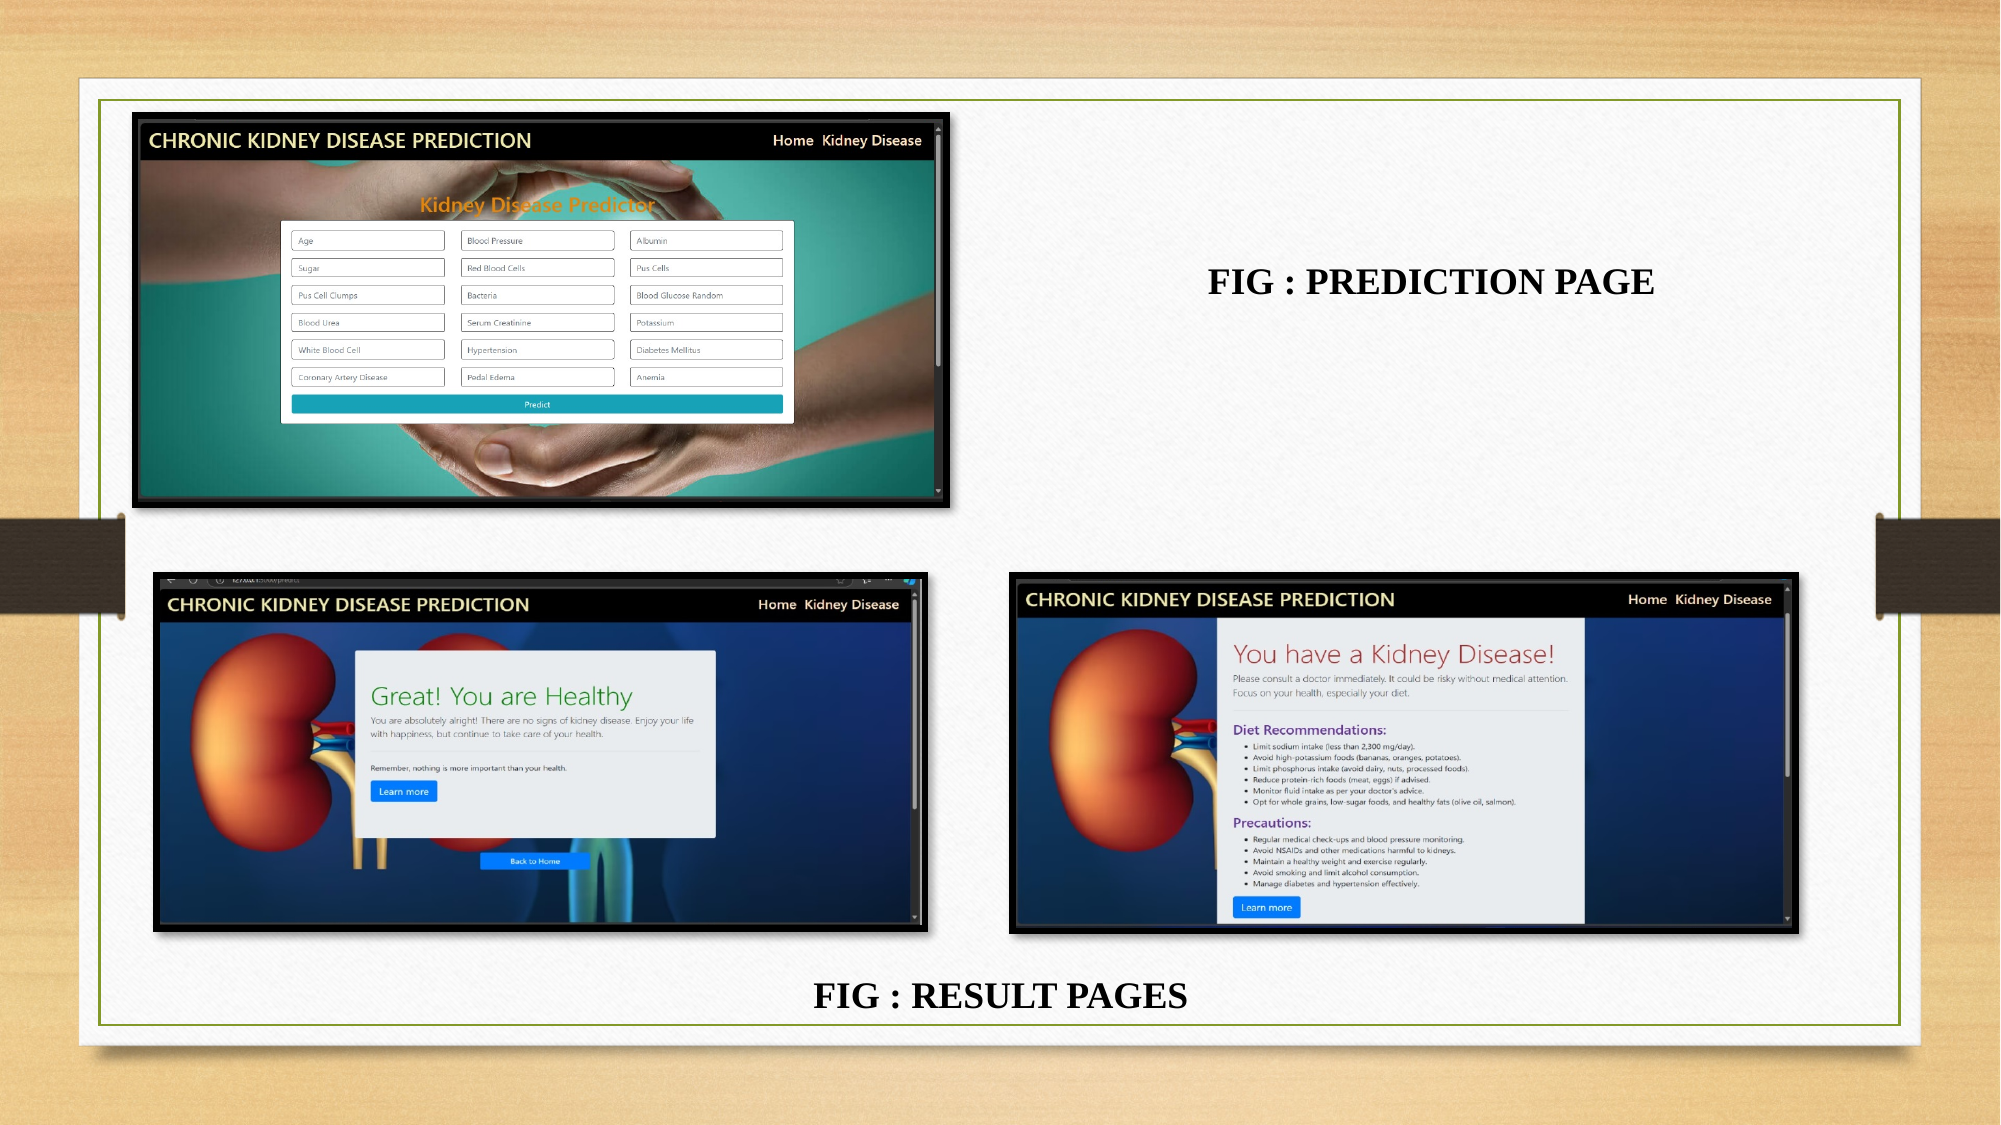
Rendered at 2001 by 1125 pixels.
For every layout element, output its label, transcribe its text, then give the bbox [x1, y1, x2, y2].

picture [0, 0, 2001, 1125]
text_box FIG : RESULT PAGES [399, 964, 1331, 1024]
text_box FIG : PREDICTION PAGE [1193, 249, 1765, 310]
